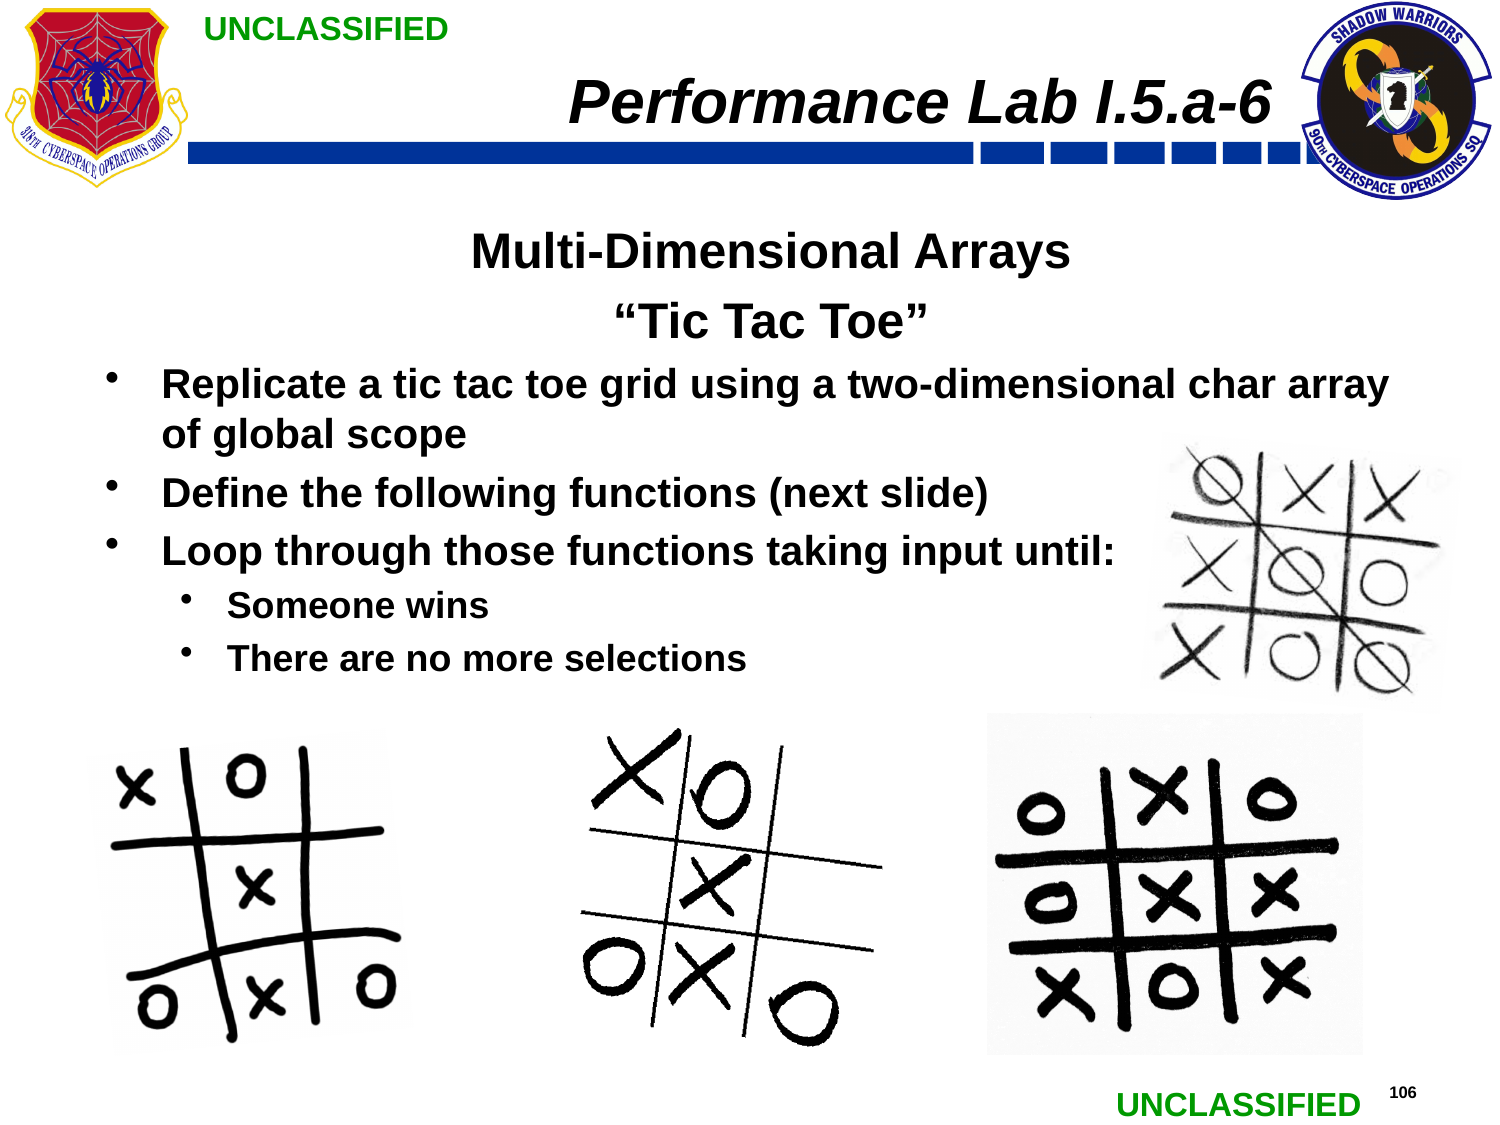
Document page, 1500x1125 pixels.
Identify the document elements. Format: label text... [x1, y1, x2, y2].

title Performance Lab I.5.a-6 [249, 51, 1288, 142]
picture [1300, 1, 1493, 200]
picture [987, 713, 1364, 1055]
picture [1141, 433, 1461, 713]
picture [563, 718, 900, 1056]
picture [86, 728, 414, 1056]
list Multi-Dimensional Arrays “Tic Tac Toe” Replicate a tic tac toe grid using a two-dimensional char array of global scope Define the following functions (next slide) Loop through those functions taking input until: Someone wins There are no more selections [90, 211, 1453, 988]
picture [5, 8, 188, 188]
